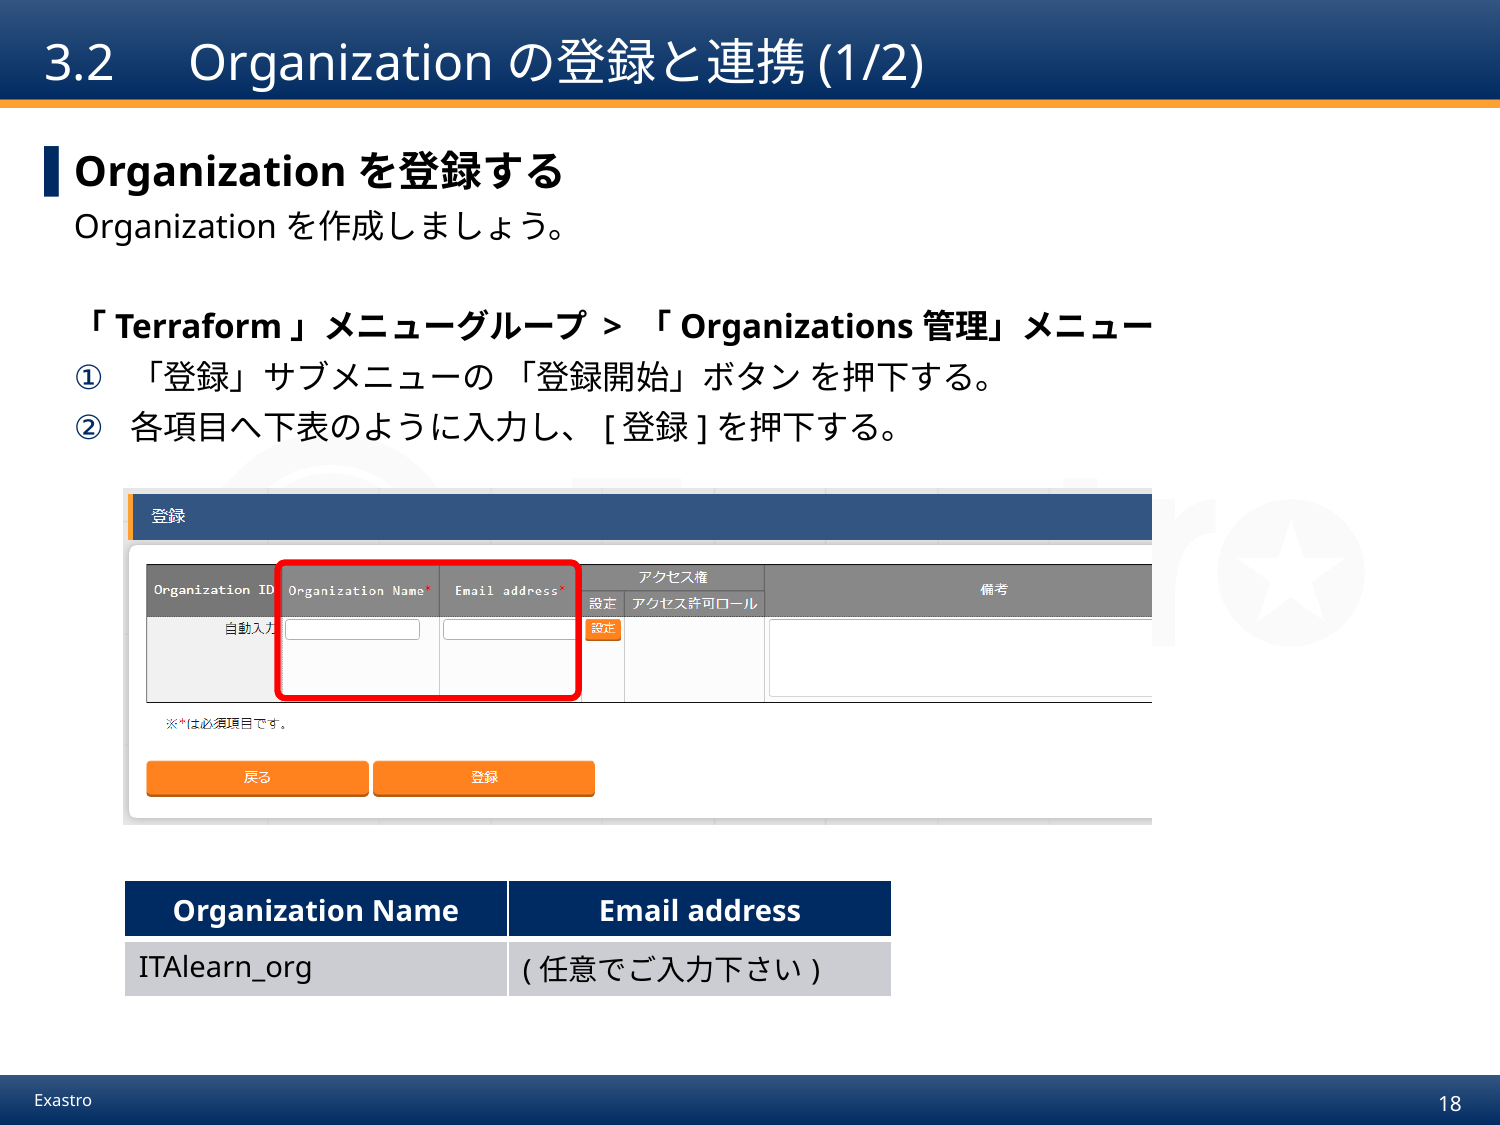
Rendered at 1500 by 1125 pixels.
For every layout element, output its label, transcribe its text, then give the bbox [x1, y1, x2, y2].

table_cell (任意でご入力下さい) [509, 942, 891, 996]
picture [0, 0, 1500, 1125]
table_header Email address [509, 881, 891, 936]
list Organizationを登録する Organizationを作成しましょう。 「Terraform」メニューグループ > 「Organizations管理」メニュー 「登録」サブメニューの 「登録開始」ボタン を押下する。 各項目へ下表のように入力し、[登録]を押下する。 [29, 137, 1471, 1059]
table_header Organization Name [125, 881, 507, 936]
table_cell ITAlearn_org [125, 942, 507, 996]
title 3.2 Organizationの登録と連携(1/2) [29, 18, 1471, 96]
